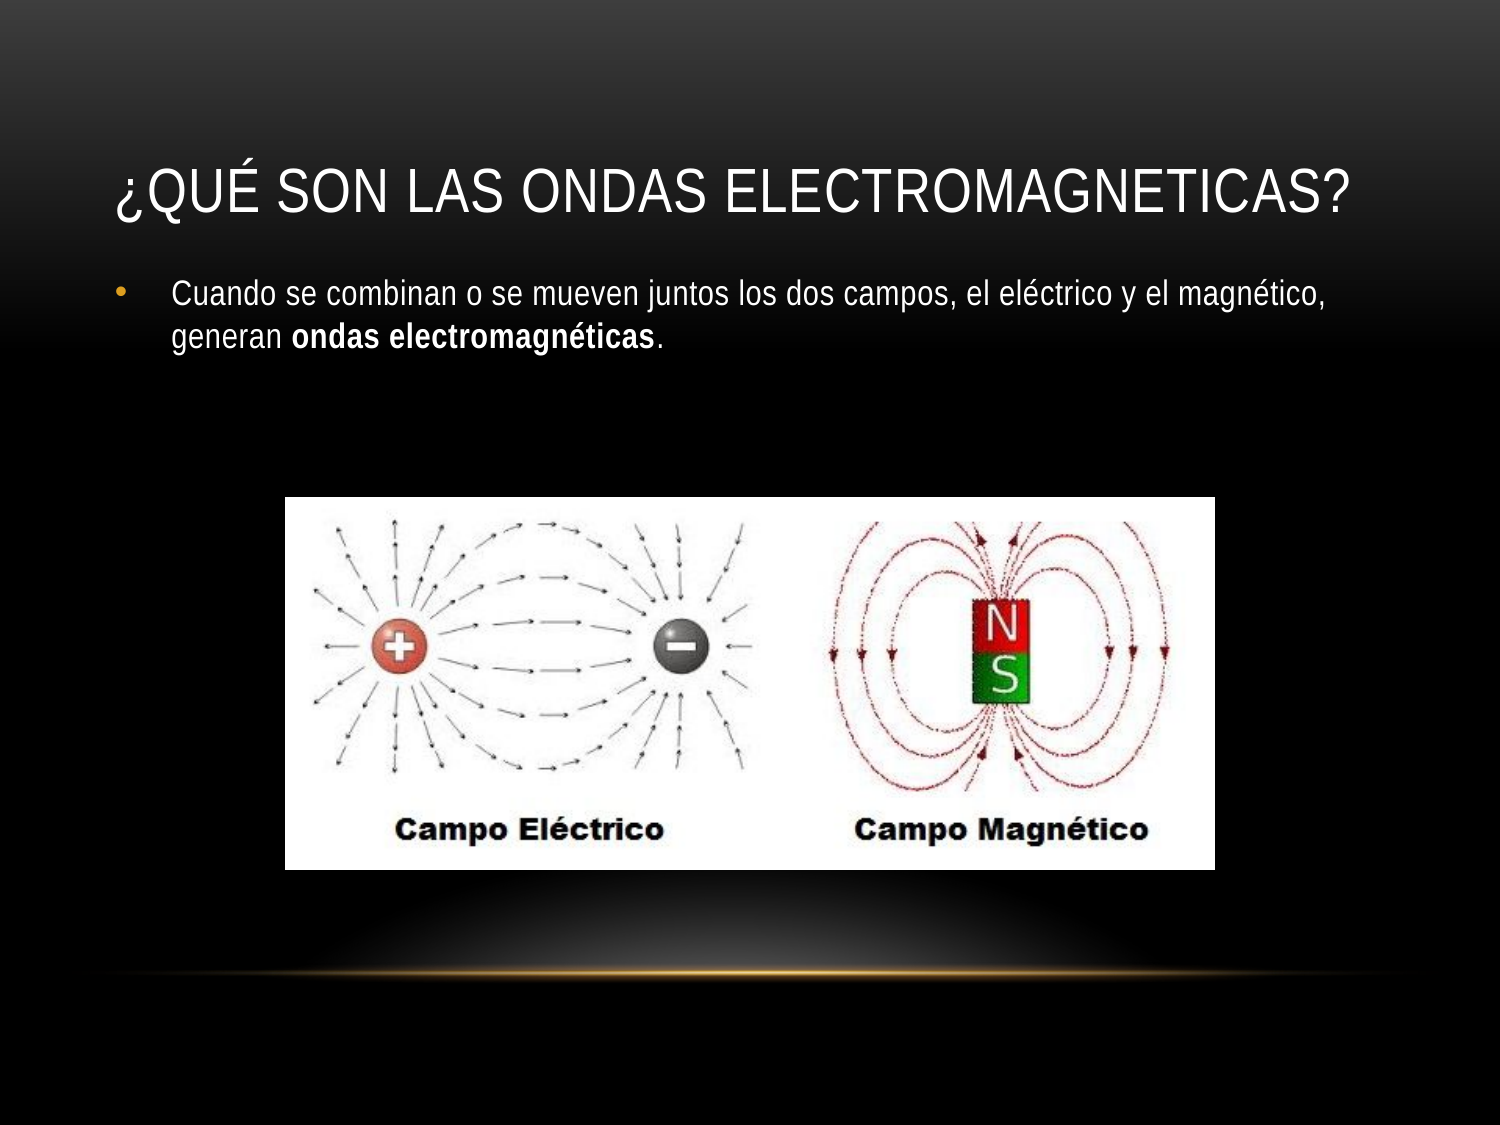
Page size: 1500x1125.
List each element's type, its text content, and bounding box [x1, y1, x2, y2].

title ¿Qué son las ondas electromagneticas? [99, 45, 1400, 233]
picture [0, 0, 1500, 1125]
list Cuando se combinan o se mueven juntos los dos campos, el eléctrico y el magnético, generan ondas electromagnéticas. [99, 262, 1400, 938]
